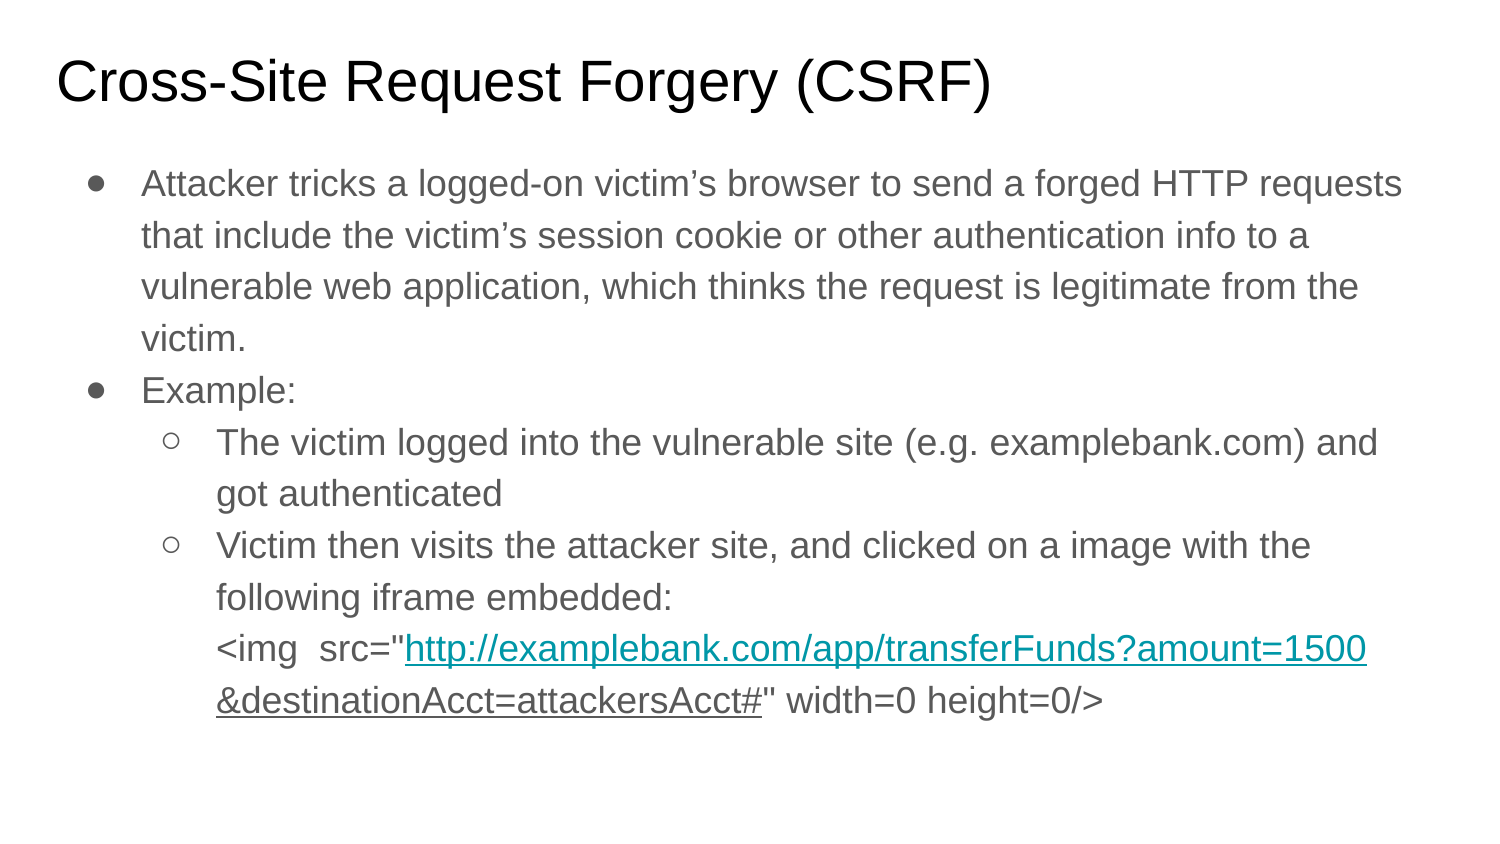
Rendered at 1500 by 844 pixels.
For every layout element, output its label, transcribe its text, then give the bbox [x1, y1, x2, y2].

title Cross-Site Request Forgery (CSRF) [41, 28, 1439, 123]
list Attacker tricks a logged-on victim’s browser to send a forged HTTP requests that include the victim’s session cookie or other authentication info to a vulnerable web application, which thinks the request is legitimate from the victim. Example: The victim logged into the vulnerable site (e.g. examplebank.com) and got authenticated Victim then visits the attacker site, and clicked on a image with the following iframe embedded: <img src="http://examplebank.com/app/transferFunds?amount=1500 &destinationAcct=attackersAcct#" width=0 height=0/> [51, 137, 1449, 750]
